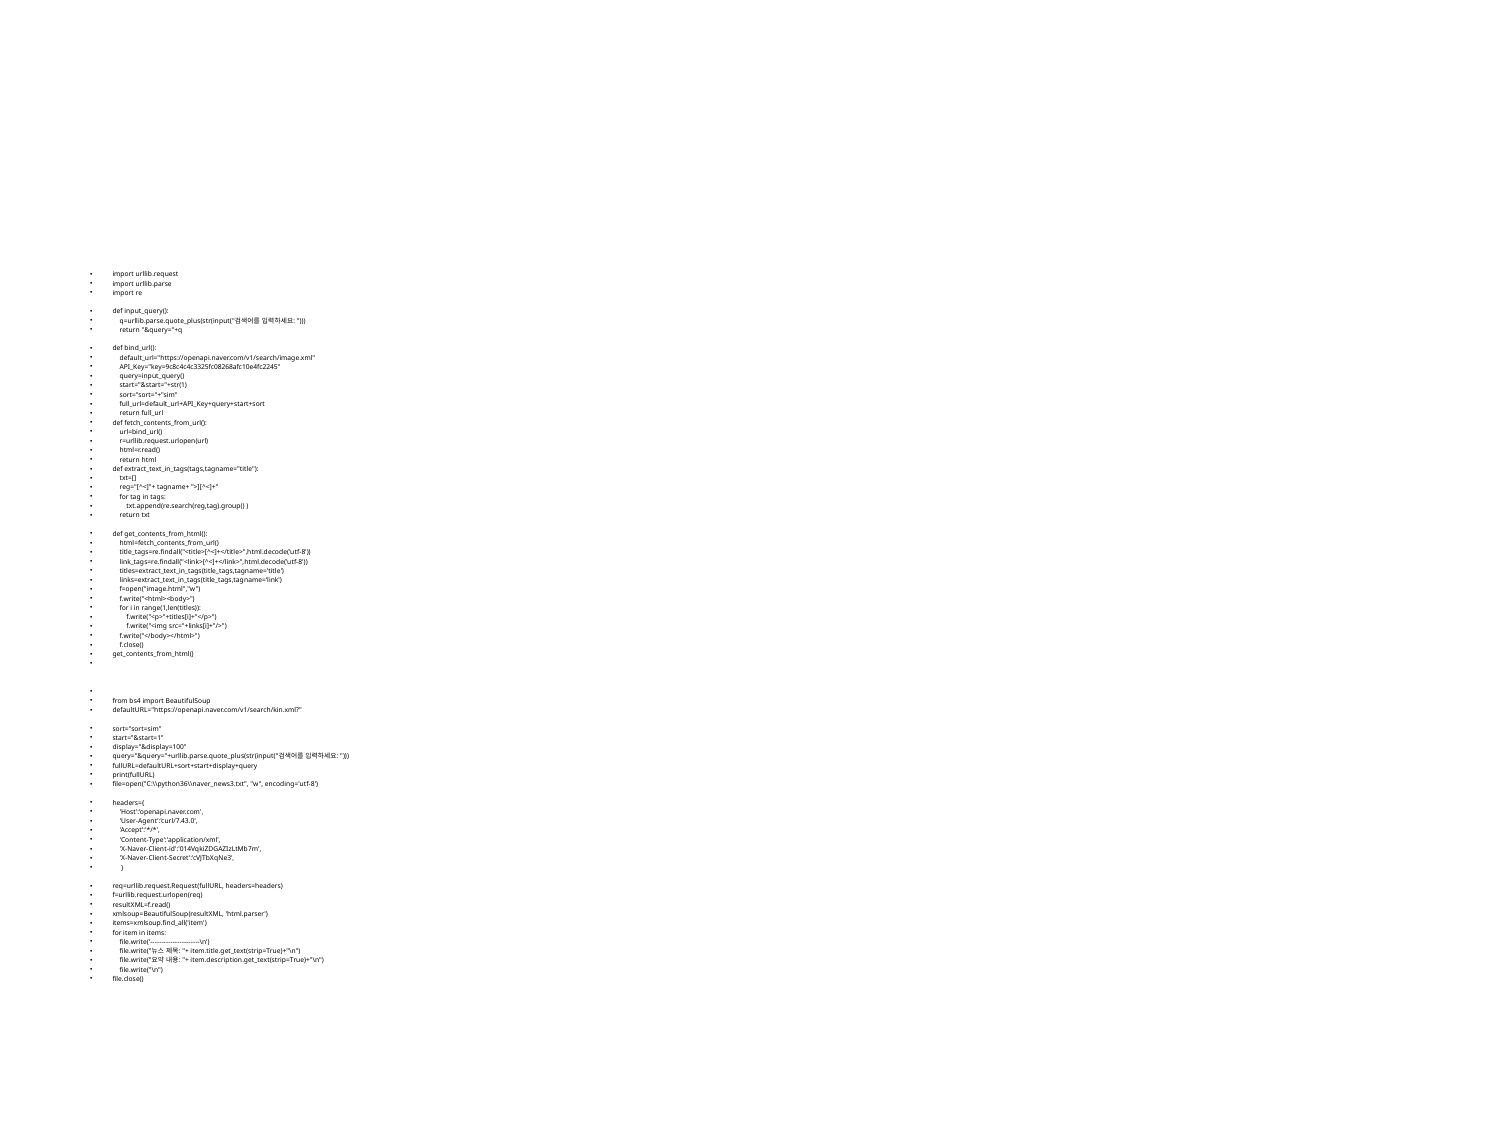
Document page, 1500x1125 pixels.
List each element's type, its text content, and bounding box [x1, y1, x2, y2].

list import urllib.request import urllib.parse import re def input_query(): q=urllib.parse.quote_plus(str(input("검색어를 입력하세요: "))) return "&query="+q def bind_url(): default_url="https://openapi.naver.com/v1/search/image.xml" API_Key="key=9c8c4c4c3325fc08268afc10e4fc2245" query=input_query() start="&start="+str(1) sort="sort="+"sim" full_url=default_url+API_Key+query+start+sort return full_url def fetch_contents_from_url(): url=bind_url() r=urllib.request.urlopen(url) html=r.read() return html def extract_text_in_tags(tags,tagname="title"): txt=[] reg="[^<]"+ tagname+ ">][^<]+" for tag in tags: txt.append(re.search(reg,tag).group() ) return txt def get_contents_from_html(): html=fetch_contents_from_url() title_tags=re.findall("<title>[^<]+</title>",html.decode('utf-8')) link_tags=re.findall("<link>[^<]+</link>",html.decode('utf-8')) titles=extract_text_in_tags(title_tags,tagname='title') links=extract_text_in_tags(title_tags,tagname='link') f=open("image.html","w") f.write("<html><body>") for i in range(1,len(titles)): f.write("<p>"+titles[i]+"</p>") f.write("<img src="+links[i]+"/>") f.write("</body></html>") f.close() get_contents_from_html() from bs4 import BeautifulSoup defaultURL="https://openapi.naver.com/v1/search/kin.xml?" sort="sort=sim" start="&start=1" display="&display=100" query="&query="+urllib.parse.quote_plus(str(input("검색어를 입력하세요: "))) fullURL=defaultURL+sort+start+display+query print(fullURL) file=open("C:\\python36\\naver_news3.txt", "w", encoding='utf-8') headers={ 'Host':'openapi.naver.com', 'User-Agent':'curl/7.43.0', 'Accept':'*/*', 'Content-Type':'application/xml', 'X-Naver-Client-id':'014VqkiZDGAZIzLtMb7m', 'X-Naver-Client-Secret':'cVJTbXqNe3', } req=urllib.request.Request(fullURL, headers=headers) f=urllib.request.urlopen(req) resultXML=f.read() xmlsoup=BeautifulSoup(resultXML, 'html.parser') items=xmlsoup.find_all('item') for item in items: file.write('----------------------\n') file.write("뉴스 제목: "+ item.title.get_text(strip=True)+"\n") file.write("요약 내용: "+ item.description.get_text(strip=True)+"\n") file.write("\n") file.close() [75, 262, 1425, 1005]
